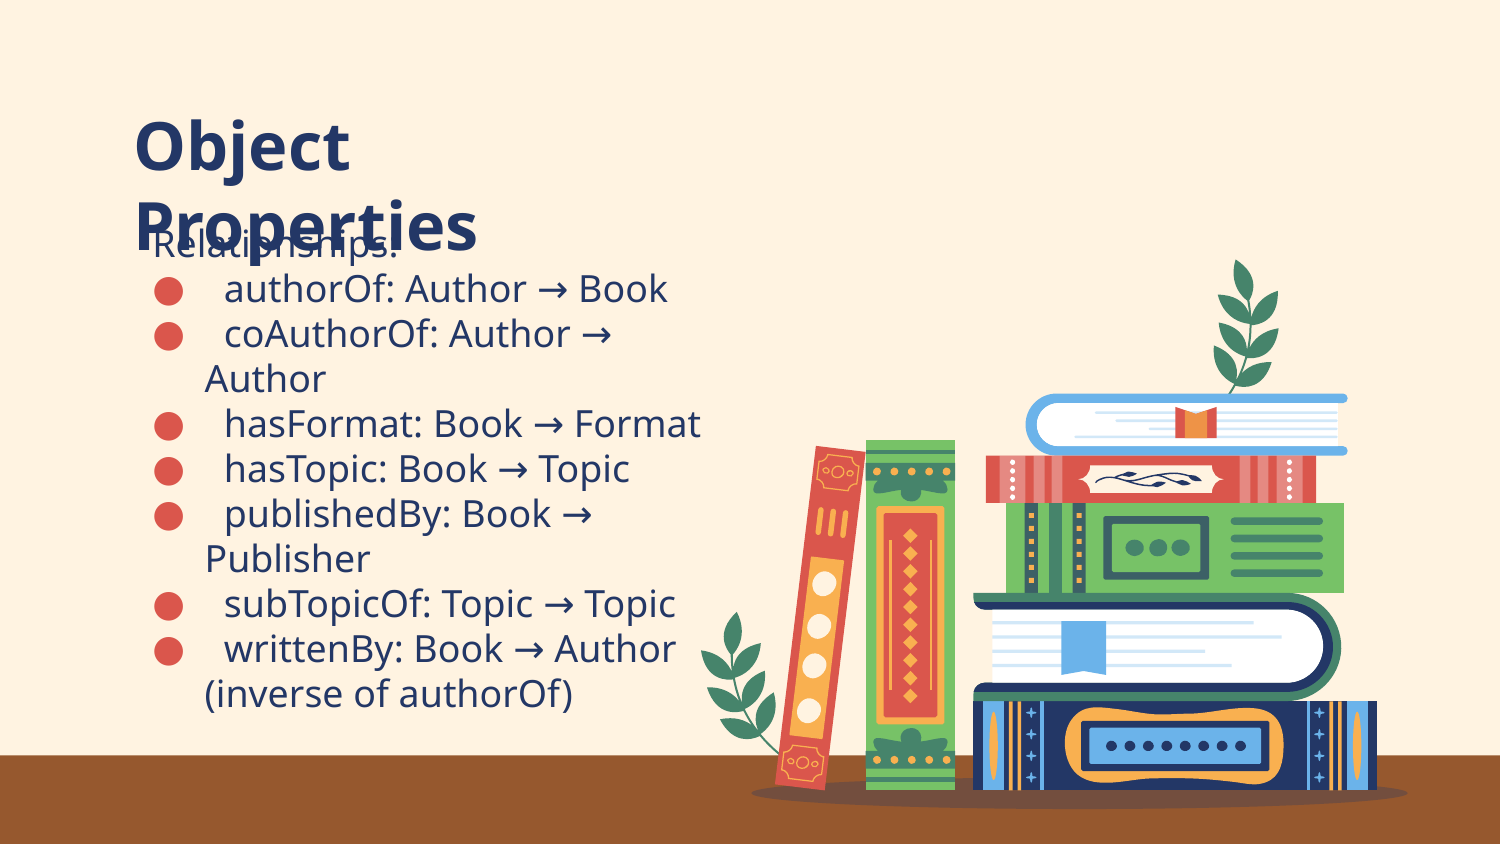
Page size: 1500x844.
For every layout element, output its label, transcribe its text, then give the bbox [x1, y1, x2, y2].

title Object Properties [118, 88, 724, 262]
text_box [680, 439, 956, 805]
subtitle Relationships: authorOf: Author → Book coAuthorOf: Author → Author hasFormat: Book → Format hasTopic: Book → Topic publishedBy: Book → Publisher subTopicOf: Topic → Topic writtenBy: Book → Author (inverse of authorOf) [114, 220, 720, 548]
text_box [973, 257, 1378, 791]
text_box [959, 778, 1408, 810]
